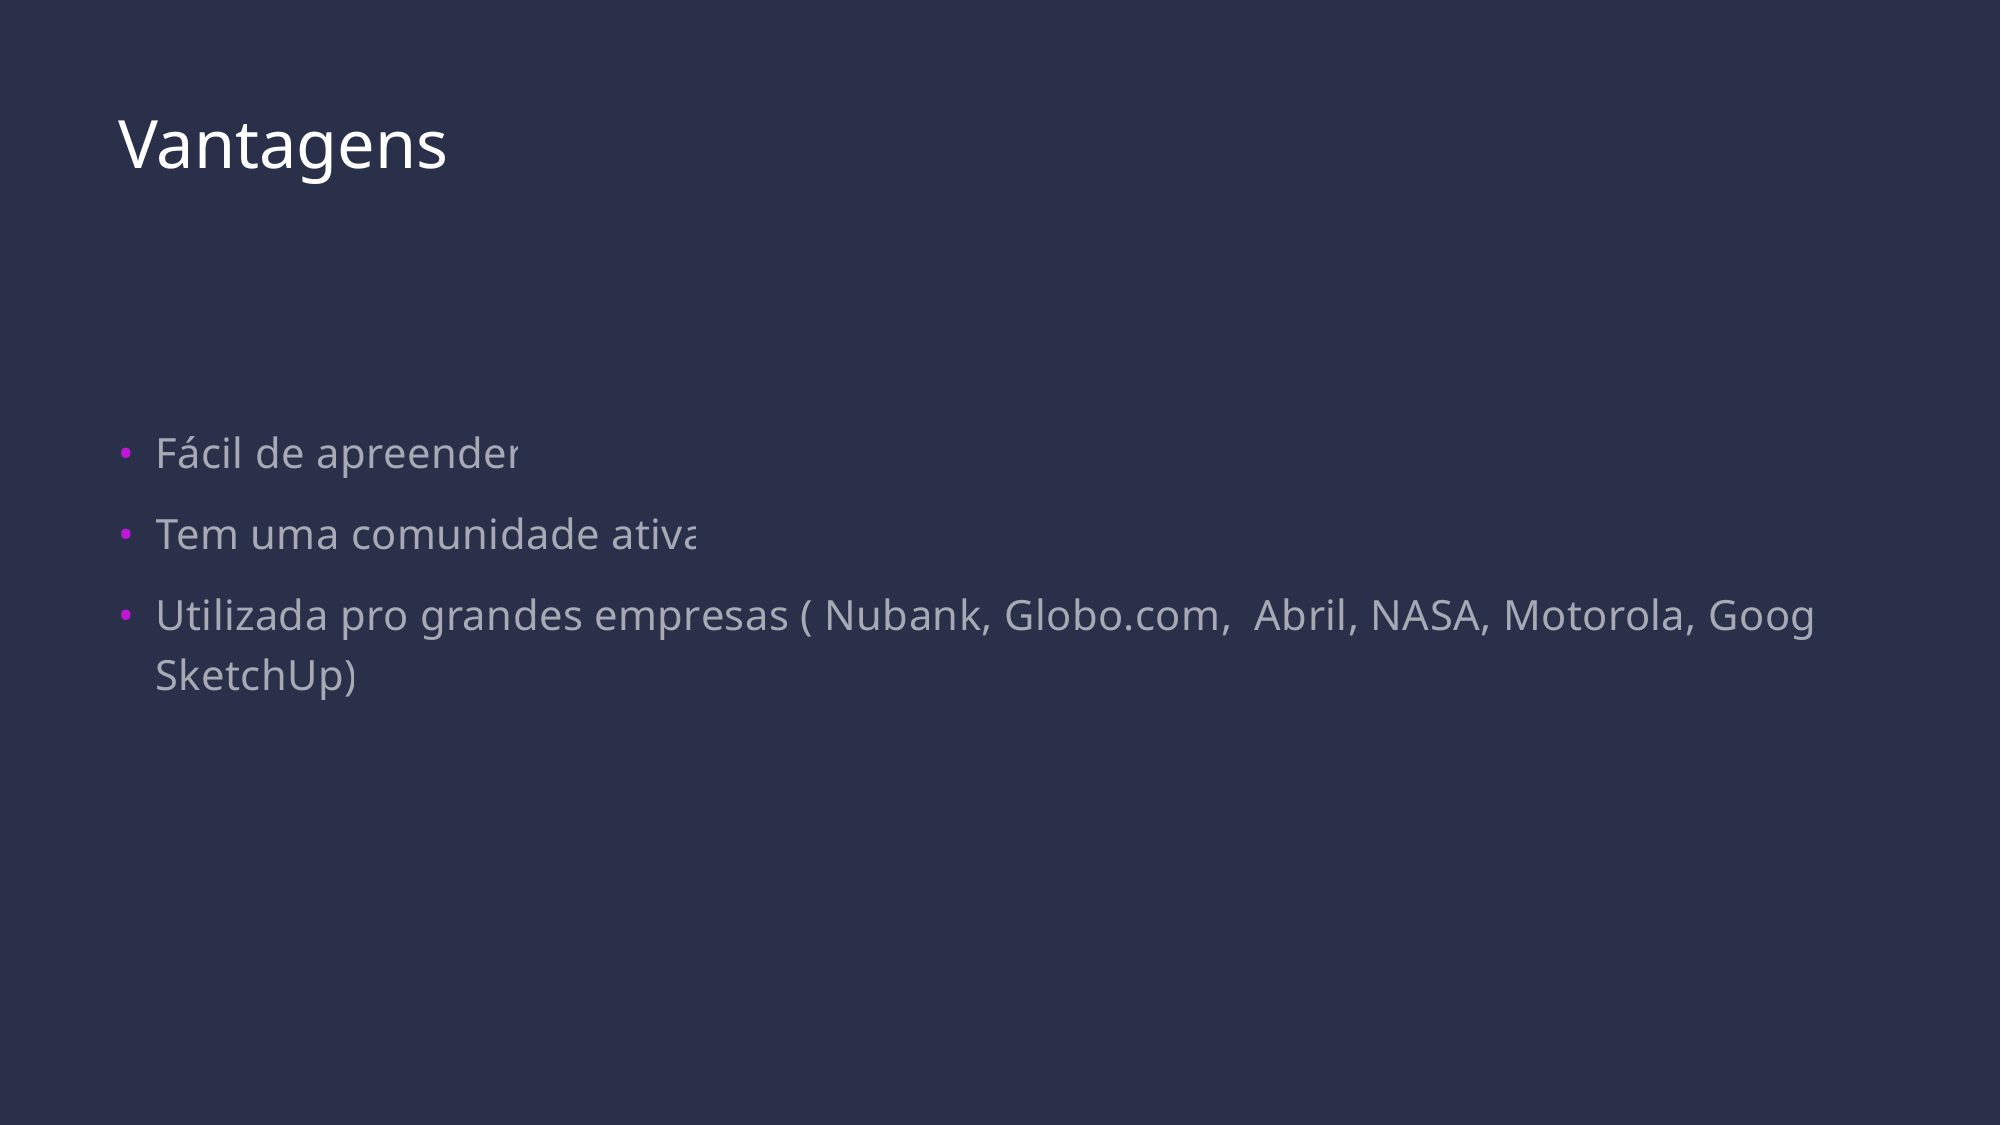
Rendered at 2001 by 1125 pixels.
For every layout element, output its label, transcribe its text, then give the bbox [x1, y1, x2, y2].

list Fácil de apreender Tem uma comunidade ativa Utilizada pro grandes empresas ( Nubank, Globo.com, Abril, NASA, Motorola, Google SketchUp) [118, 416, 1878, 947]
title Vantagens [118, 101, 1878, 344]
